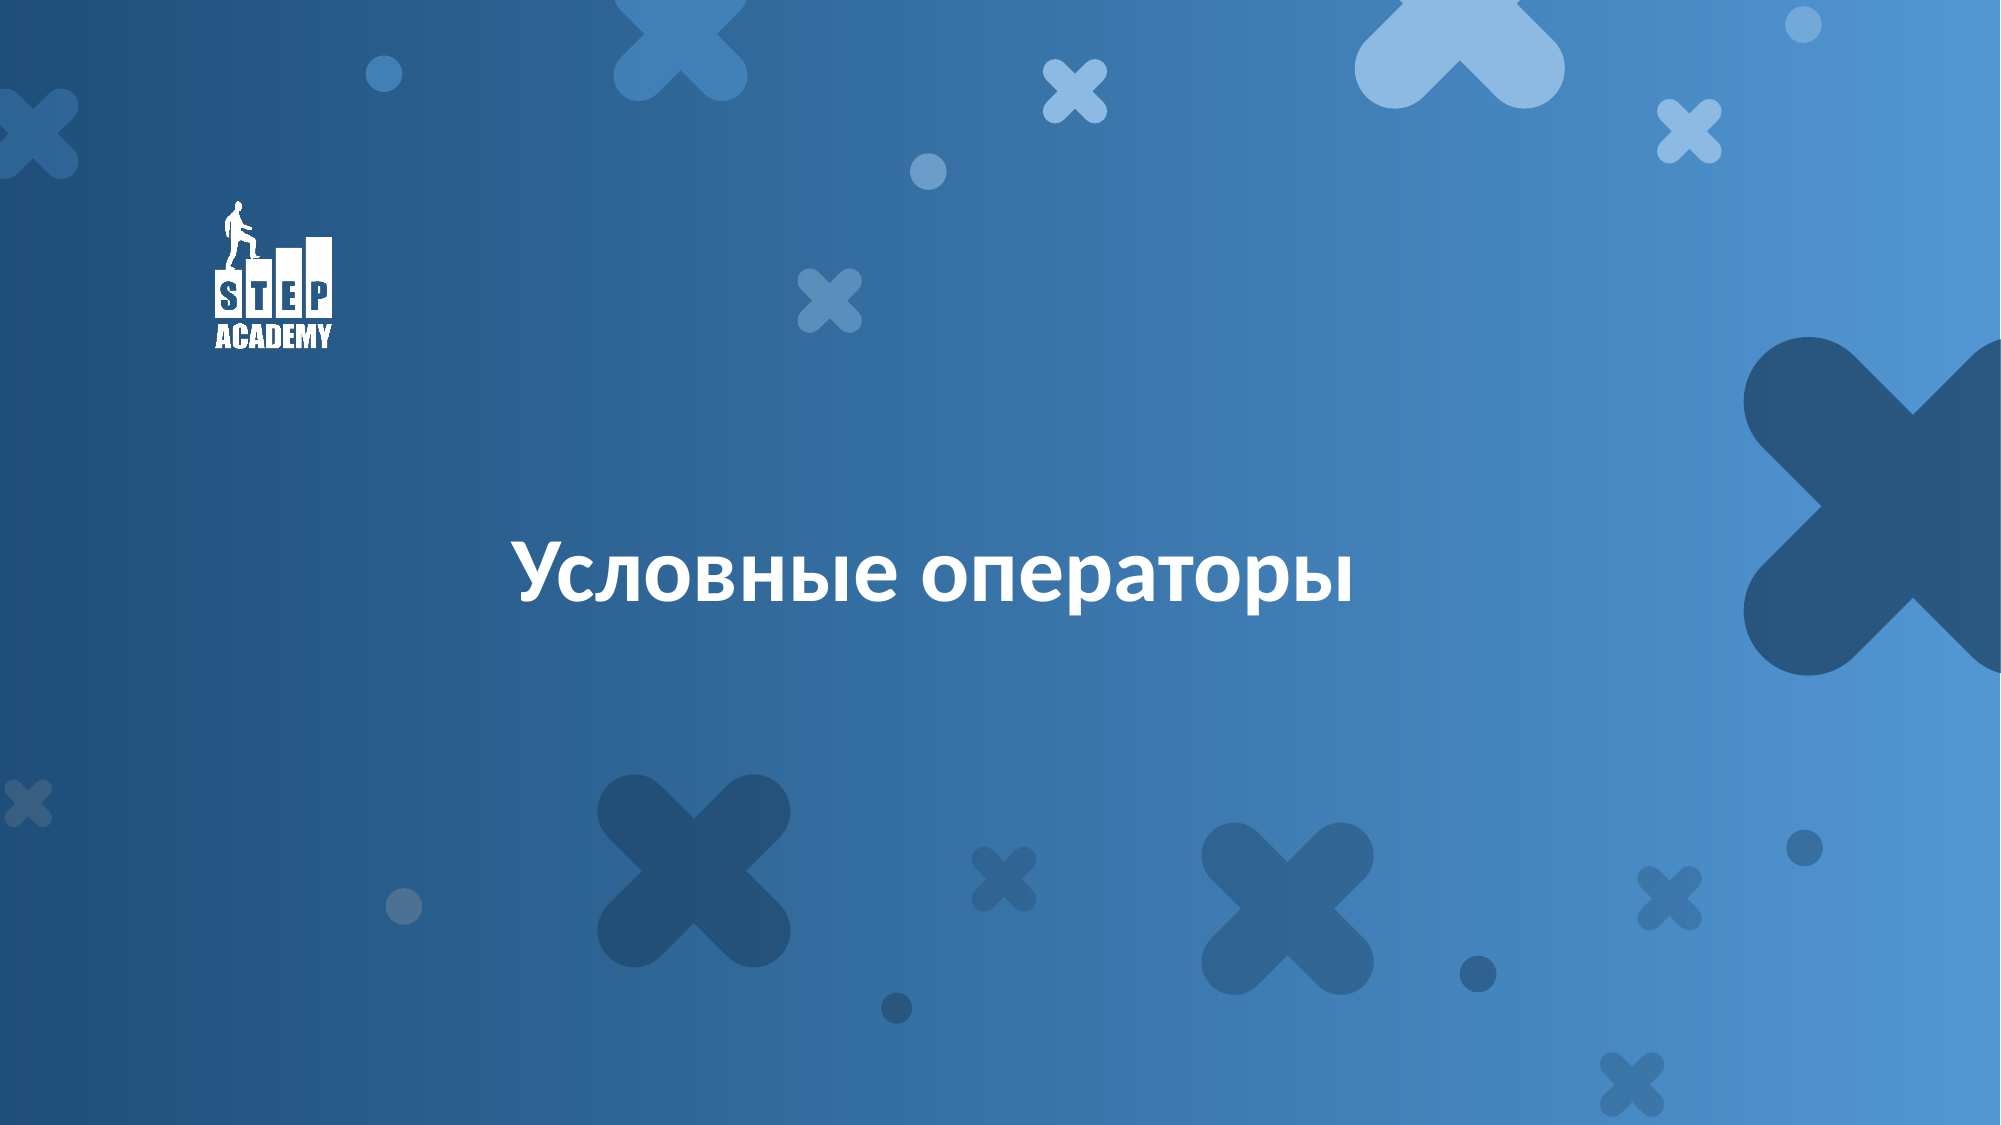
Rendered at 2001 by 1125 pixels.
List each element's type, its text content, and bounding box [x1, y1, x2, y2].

title Условные операторы [283, 236, 1587, 629]
picture [215, 201, 332, 349]
